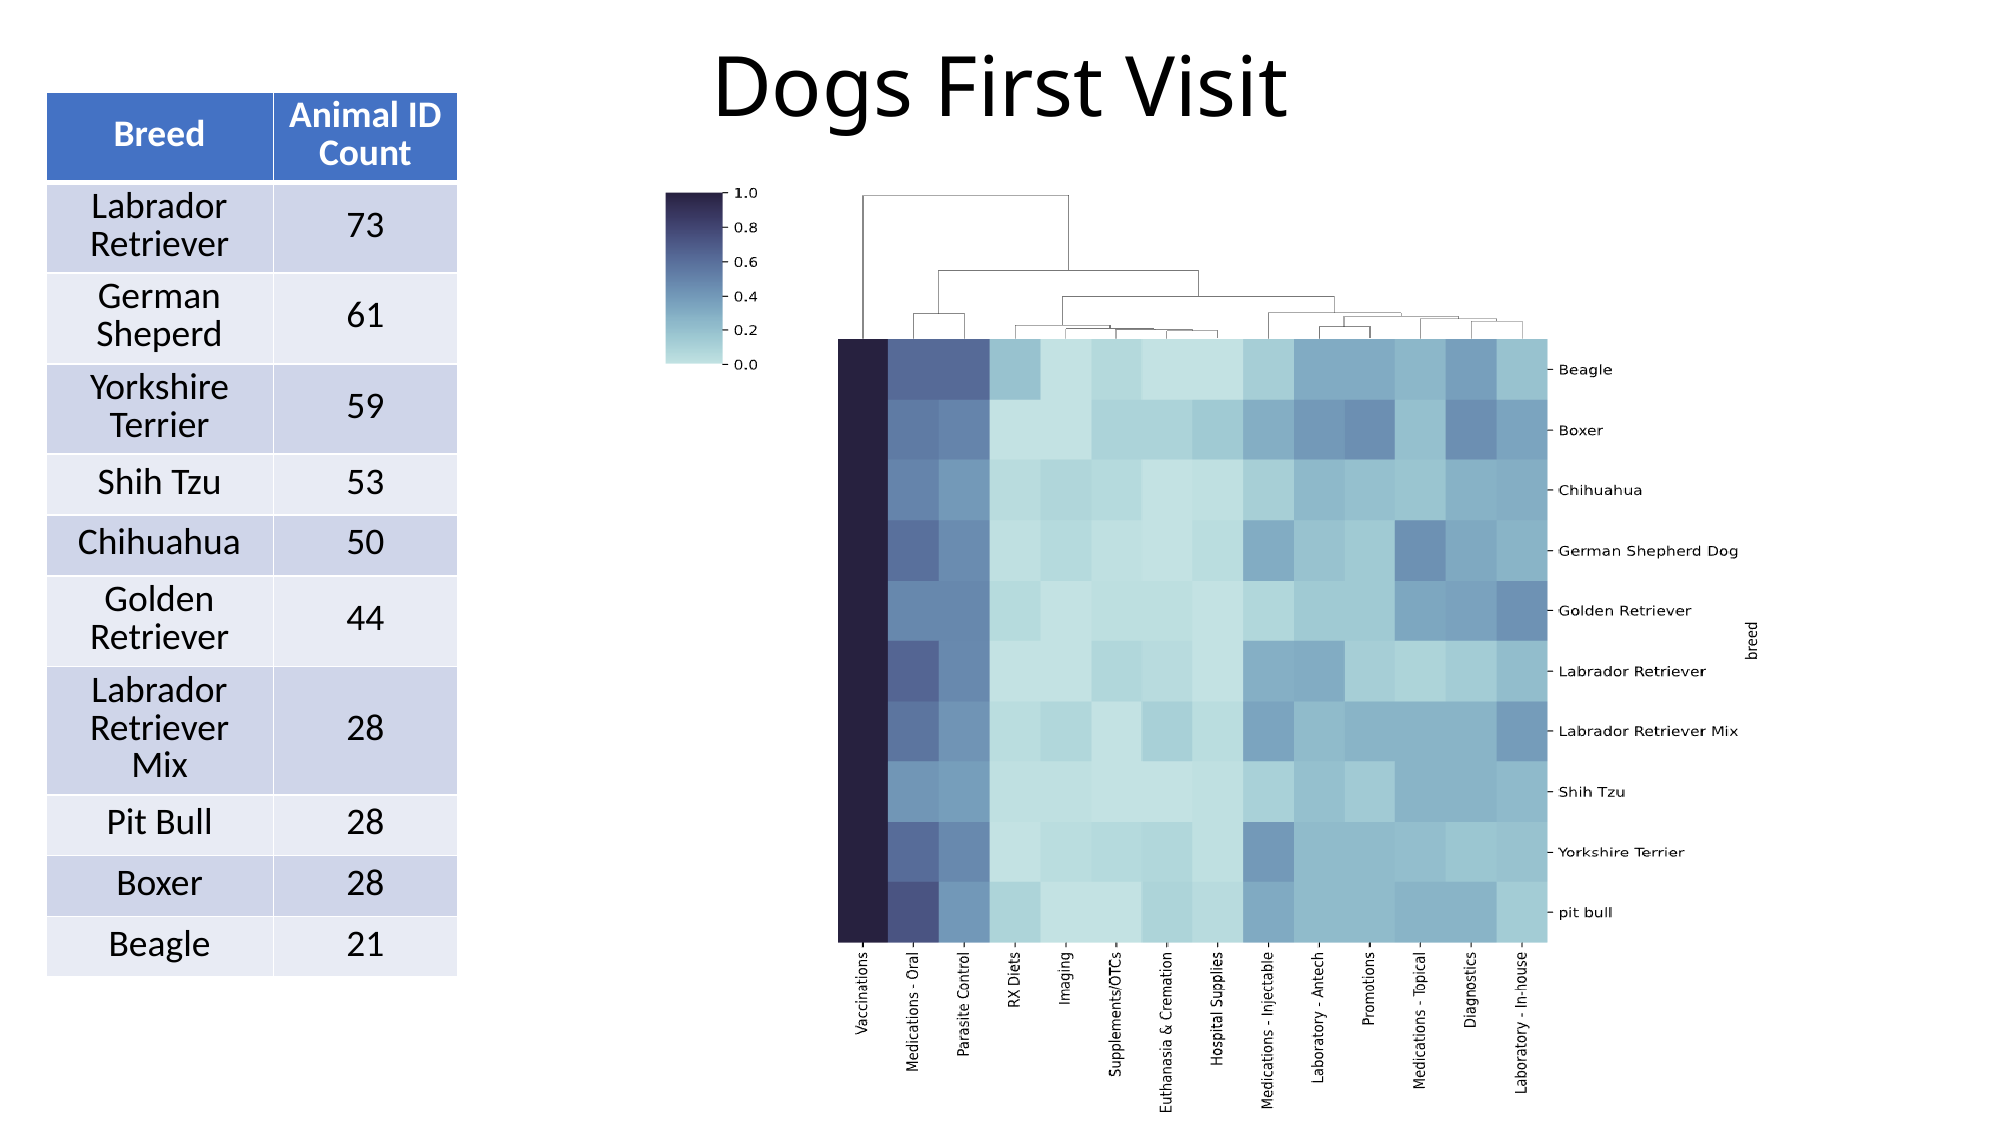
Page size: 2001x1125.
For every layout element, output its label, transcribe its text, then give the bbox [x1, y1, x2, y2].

table_cell 28 [274, 796, 457, 855]
title Dogs First Visit [137, 0, 1863, 180]
table_cell Golden Retriever [47, 577, 273, 666]
table_cell 28 [274, 856, 457, 916]
table_cell 44 [274, 577, 457, 666]
table_cell 28 [274, 667, 457, 794]
table_cell 59 [274, 365, 457, 453]
table_cell 73 [274, 185, 457, 272]
table_cell Chihuahua [47, 516, 273, 575]
table_cell Yorkshire Terrier [47, 365, 273, 453]
table_cell Pit Bull [47, 796, 273, 855]
table_cell 61 [274, 274, 457, 363]
table_cell Beagle [47, 917, 273, 976]
table_cell Boxer [47, 856, 273, 916]
table_header Animal ID Count [274, 93, 457, 180]
table_cell Shih Tzu [47, 455, 273, 514]
table_cell 50 [274, 516, 457, 575]
picture [655, 179, 1774, 1125]
table_cell 21 [274, 917, 457, 976]
table_cell German Sheperd [47, 274, 273, 363]
table_cell 53 [274, 455, 457, 514]
table_cell Labrador Retriever [47, 185, 273, 272]
table_header Breed [47, 93, 273, 180]
table_cell Labrador Retriever Mix [47, 667, 273, 794]
